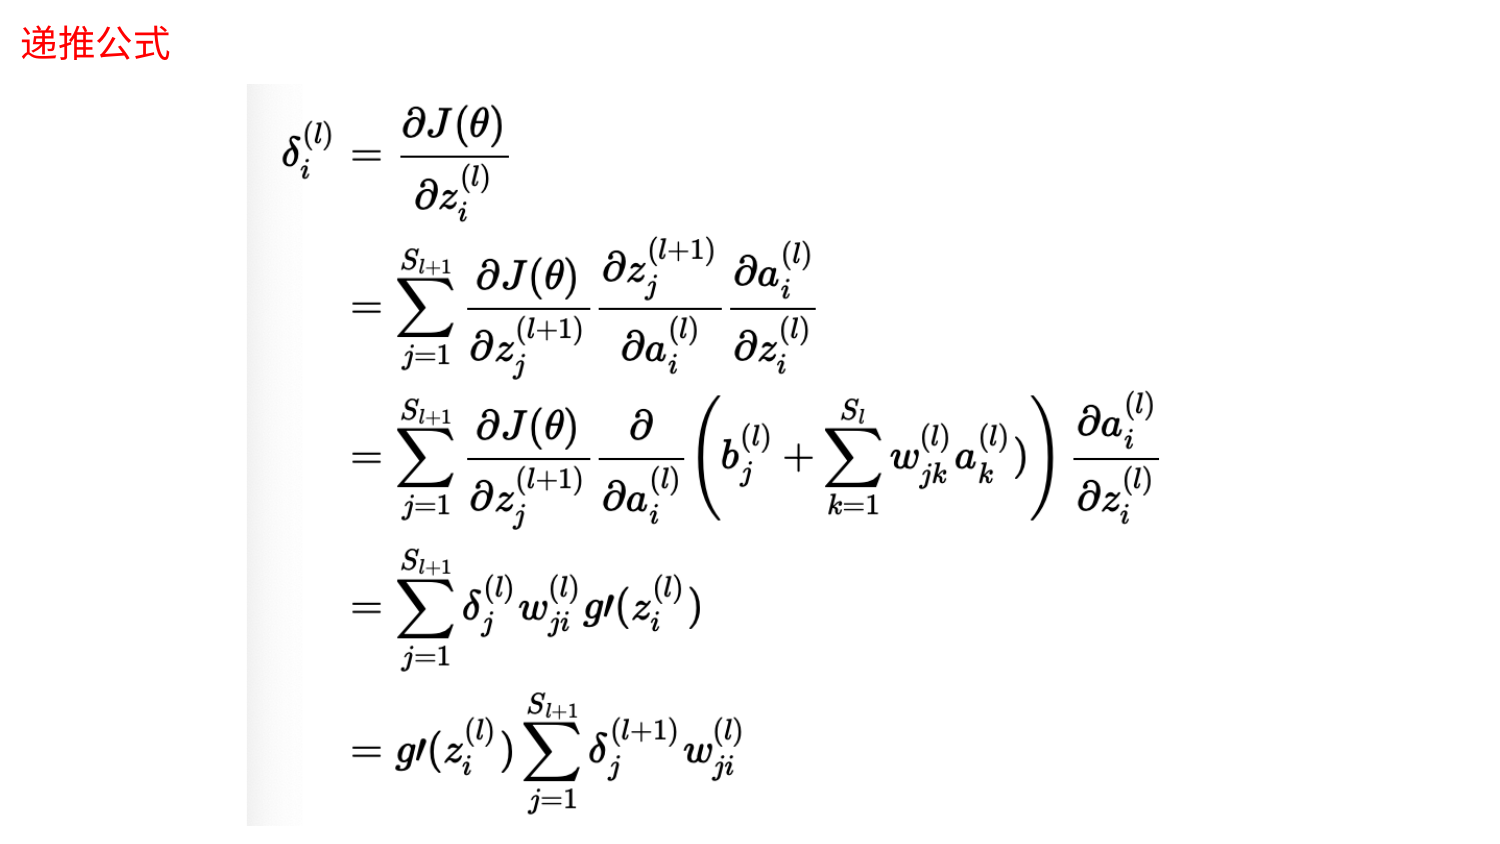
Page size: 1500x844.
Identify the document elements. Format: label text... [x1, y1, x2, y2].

picture [246, 84, 1254, 827]
text_box 递推公式 [5, 12, 356, 73]
